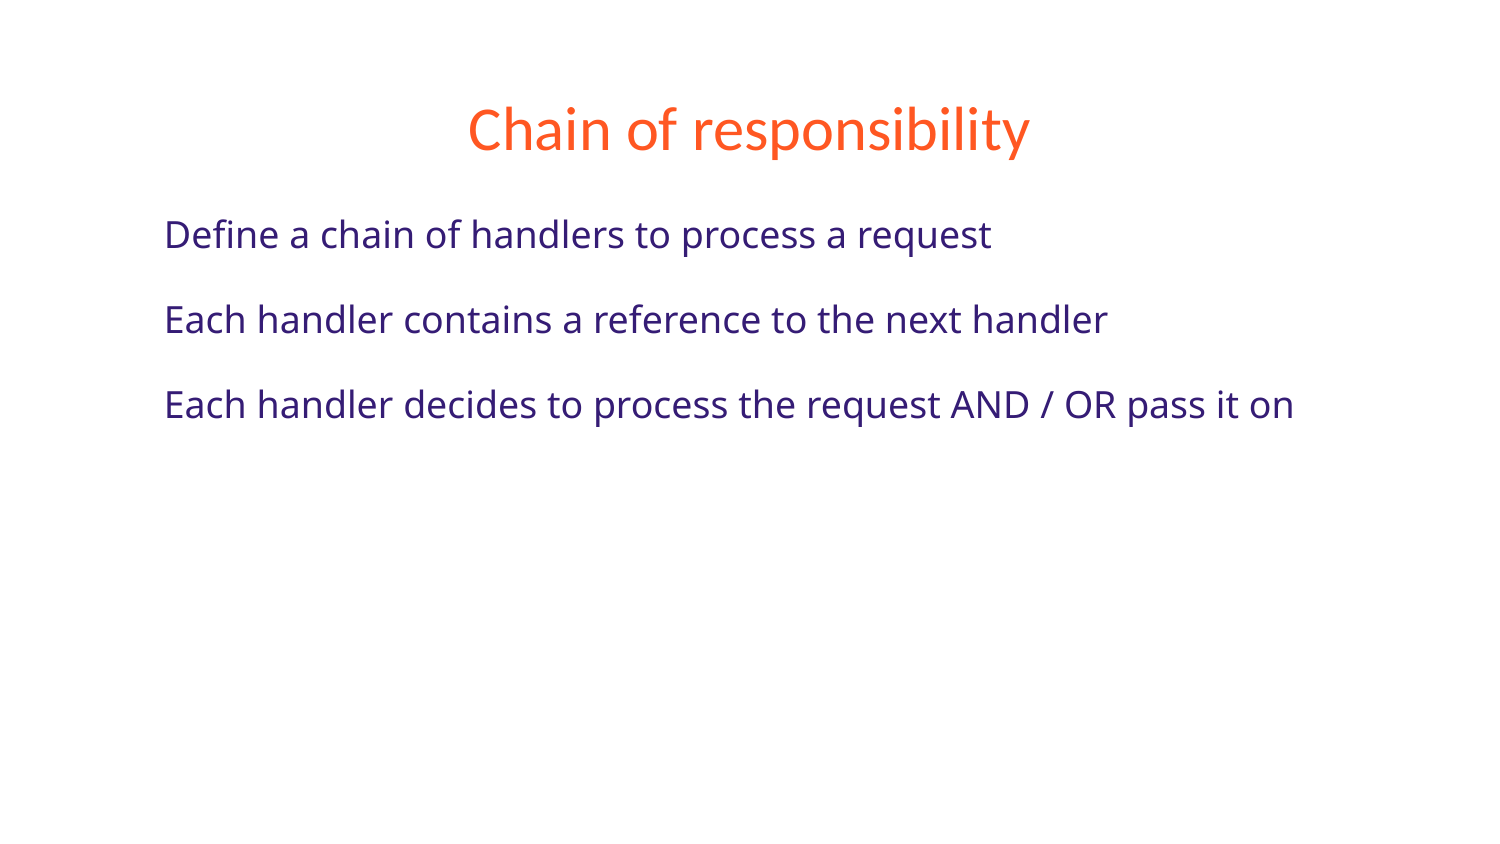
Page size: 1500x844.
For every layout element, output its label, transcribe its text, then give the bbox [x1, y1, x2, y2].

title Chain of responsibility [51, 72, 1449, 167]
list Define a chain of handlers to process a request Each handler contains a reference to the next handler Each handler decides to process the request AND / OR pass it on [148, 189, 1366, 750]
